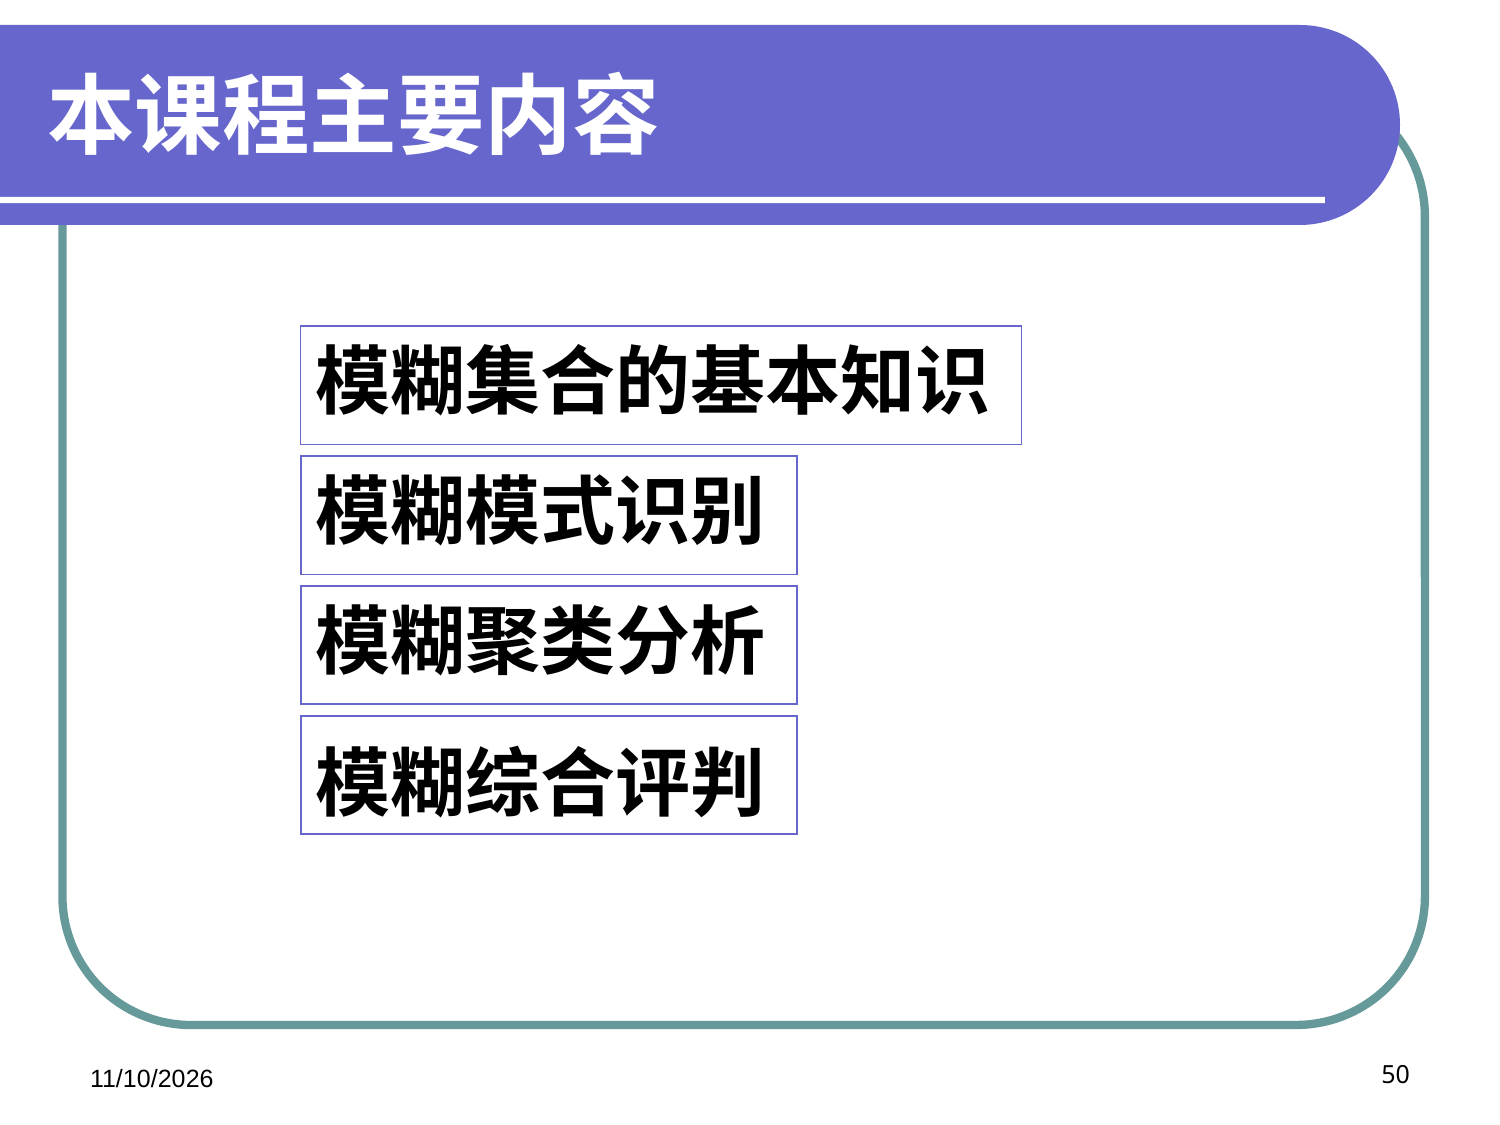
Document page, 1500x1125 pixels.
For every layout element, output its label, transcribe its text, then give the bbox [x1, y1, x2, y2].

text_box [300, 326, 1022, 445]
text_box [300, 585, 798, 705]
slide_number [74, 1024, 426, 1101]
title 本课程主要内容 [31, 37, 1348, 188]
slide_number 50 [1074, 1024, 1426, 1101]
text_box [289, 338, 833, 504]
text_box [300, 715, 798, 834]
text_box 模糊模式识别 [301, 456, 786, 561]
text_box [300, 456, 798, 575]
